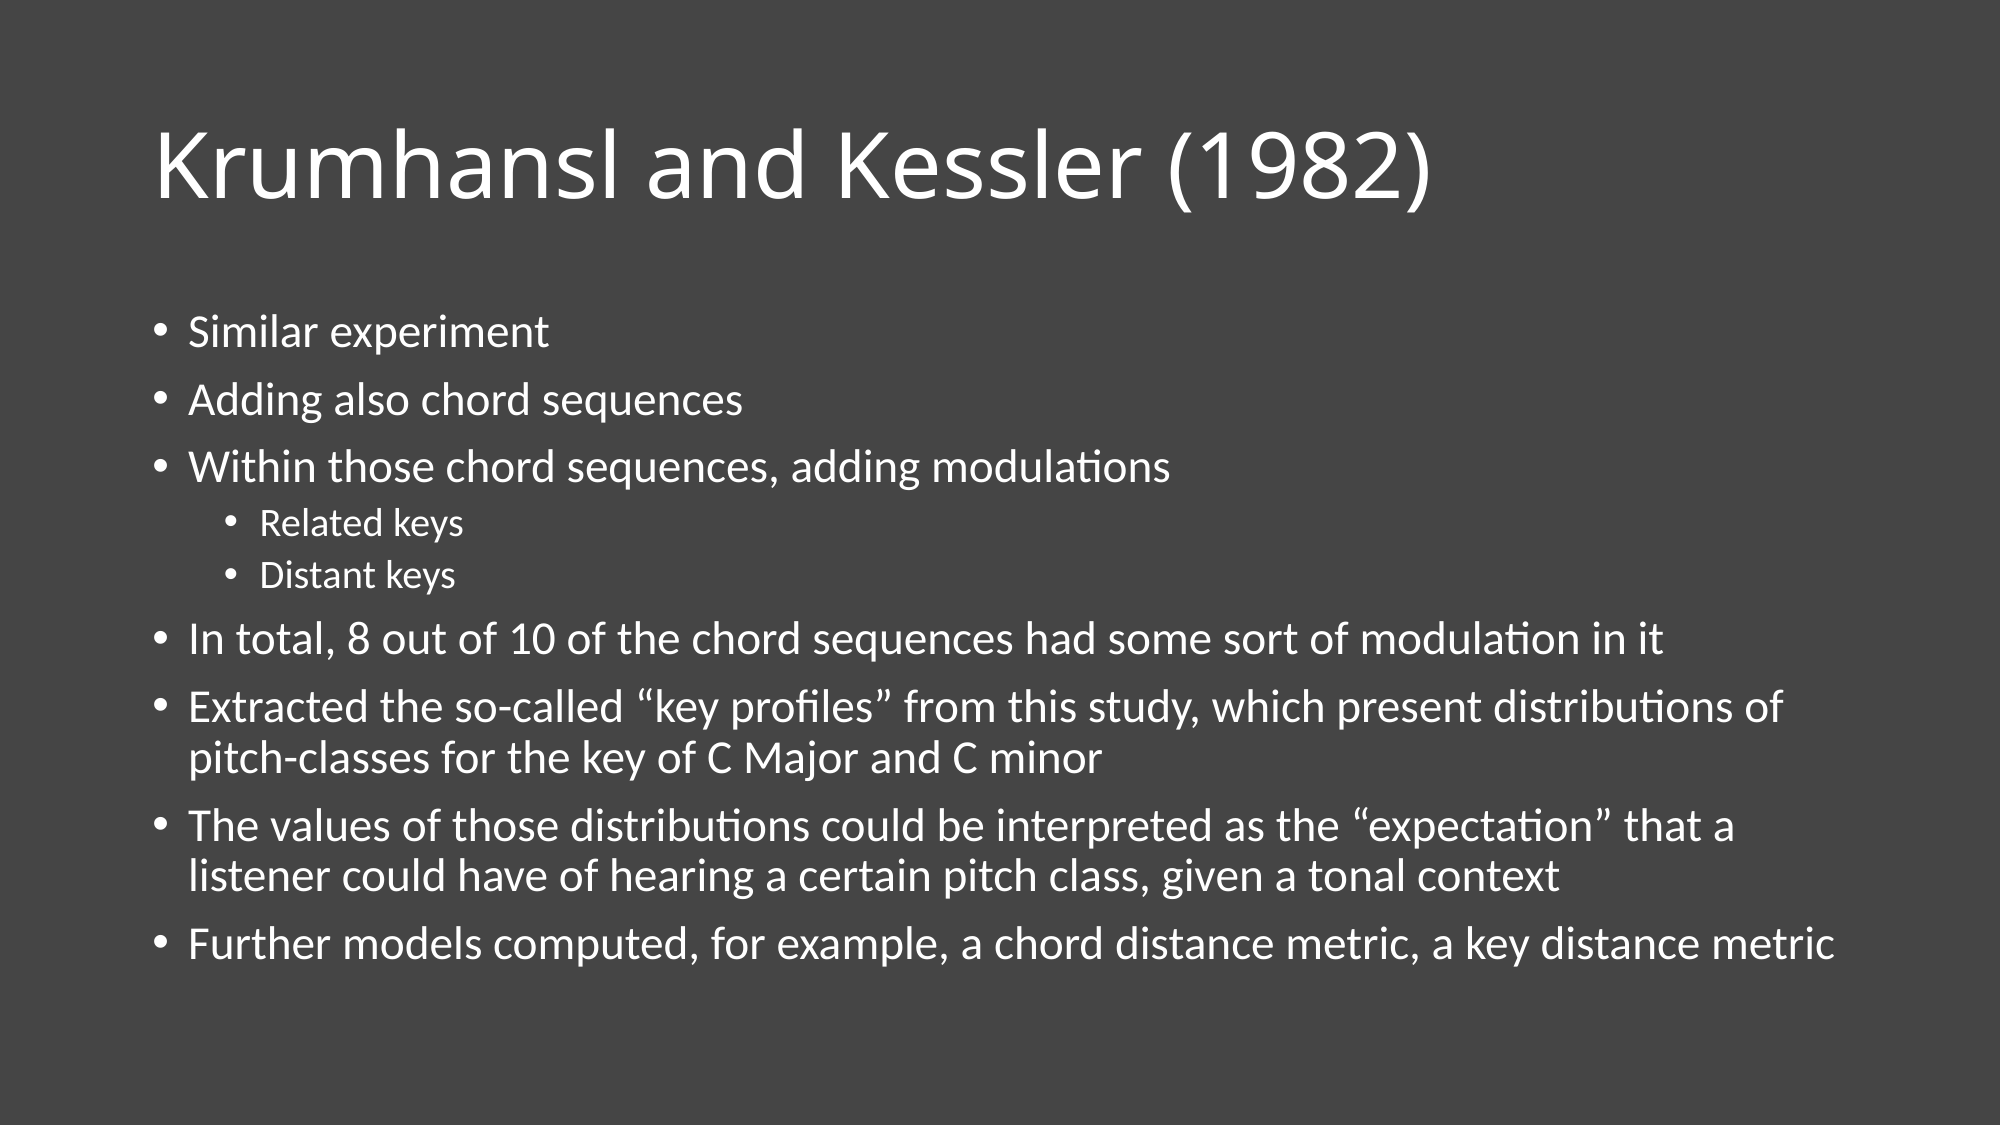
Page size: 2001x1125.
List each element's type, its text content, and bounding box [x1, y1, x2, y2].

list Similar experiment Adding also chord sequences Within those chord sequences, adding modulations Related keys Distant keys In total, 8 out of 10 of the chord sequences had some sort of modulation in it Extracted the so-called “key profiles” from this study, which present distributions of pitch-classes for the key of C Major and C minor The values of those distributions could be interpreted as the “expectation” that a listener could have of hearing a certain pitch class, given a tonal context Further models computed, for example, a chord distance metric, a key distance metric [137, 299, 1863, 1014]
title Krumhansl and Kessler (1982) [137, 59, 1863, 278]
